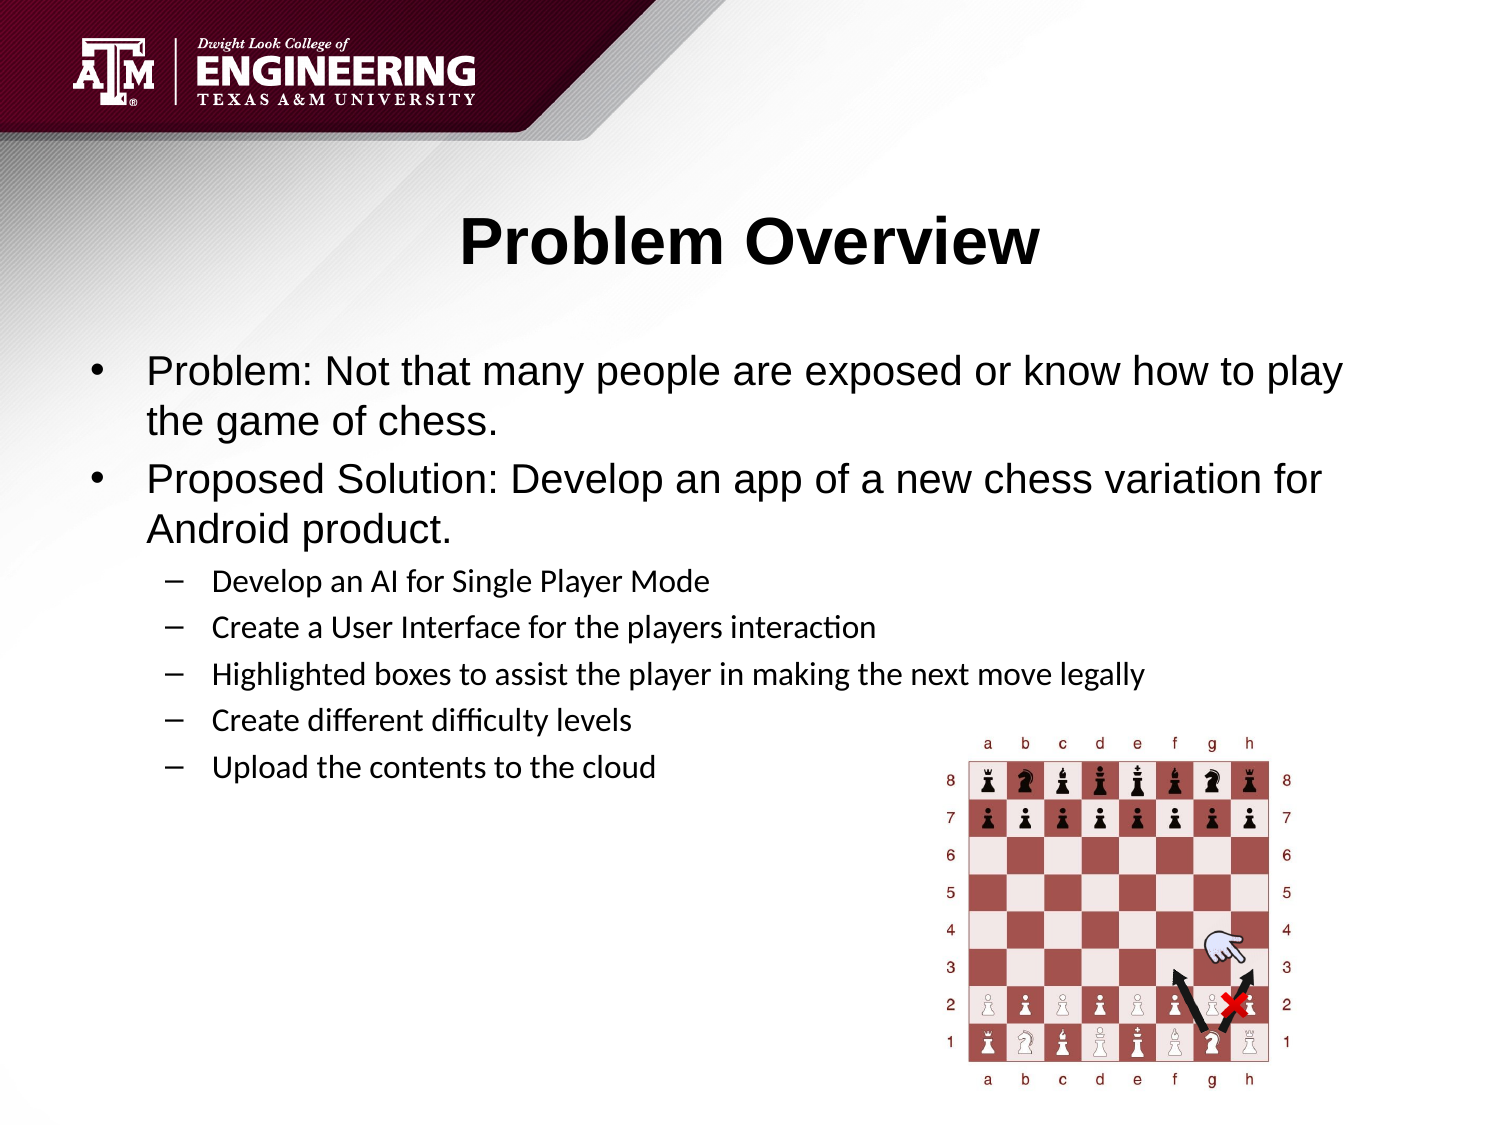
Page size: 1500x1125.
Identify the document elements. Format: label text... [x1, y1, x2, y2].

title Problem Overview [75, 172, 1425, 304]
picture [0, 0, 1500, 1125]
list Problem: Not that many people are exposed or know how to play the game of chess. Proposed Solution: Develop an app of a new chess variation for Android product. Develop an AI for Single Player Mode Create a User Interface for the players interaction Highlighted boxes to assist the player in making the next move legally Create different difficulty levels Upload the contents to the cloud [75, 336, 1425, 1097]
